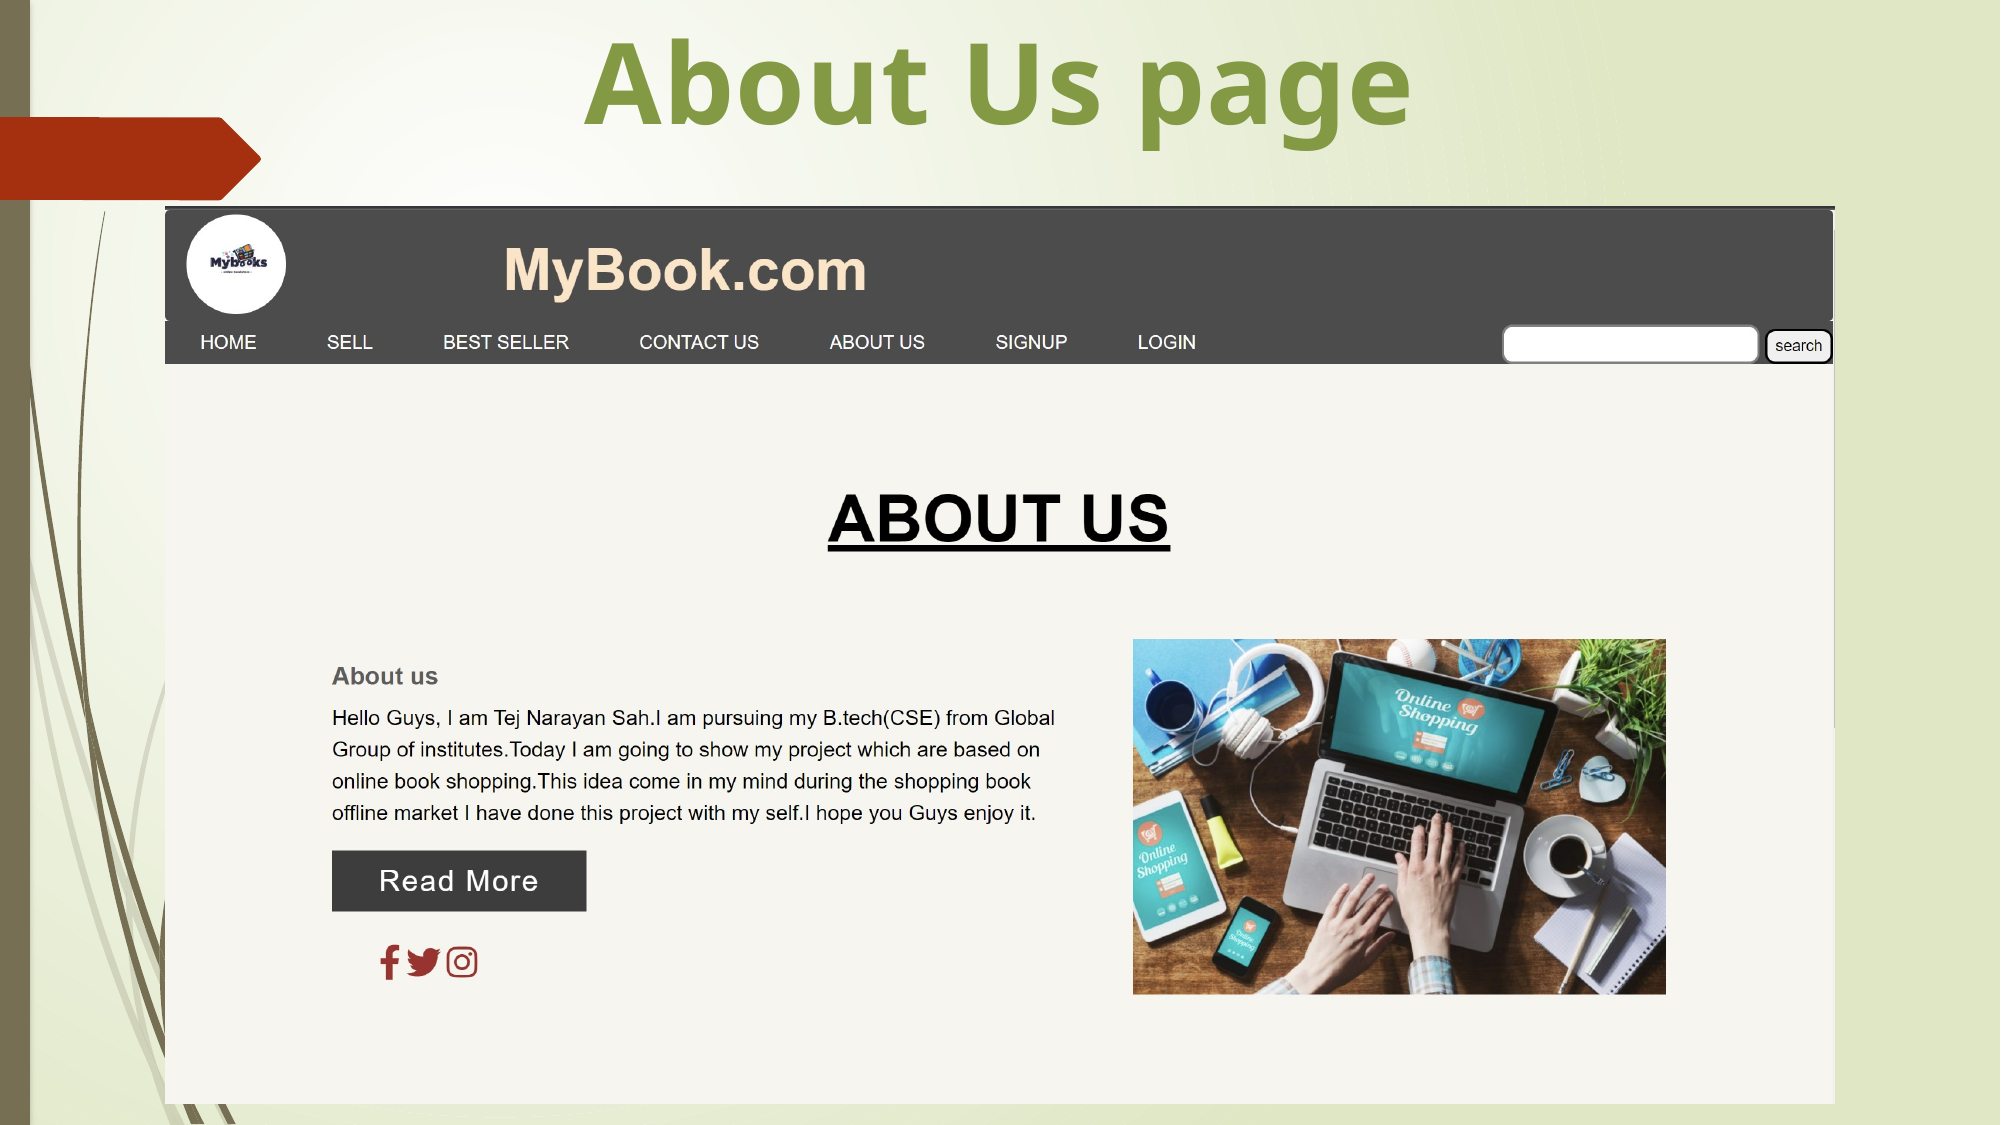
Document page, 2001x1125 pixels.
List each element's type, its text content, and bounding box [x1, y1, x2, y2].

text_box About Us page [569, 4, 1431, 155]
picture [164, 205, 1836, 1104]
